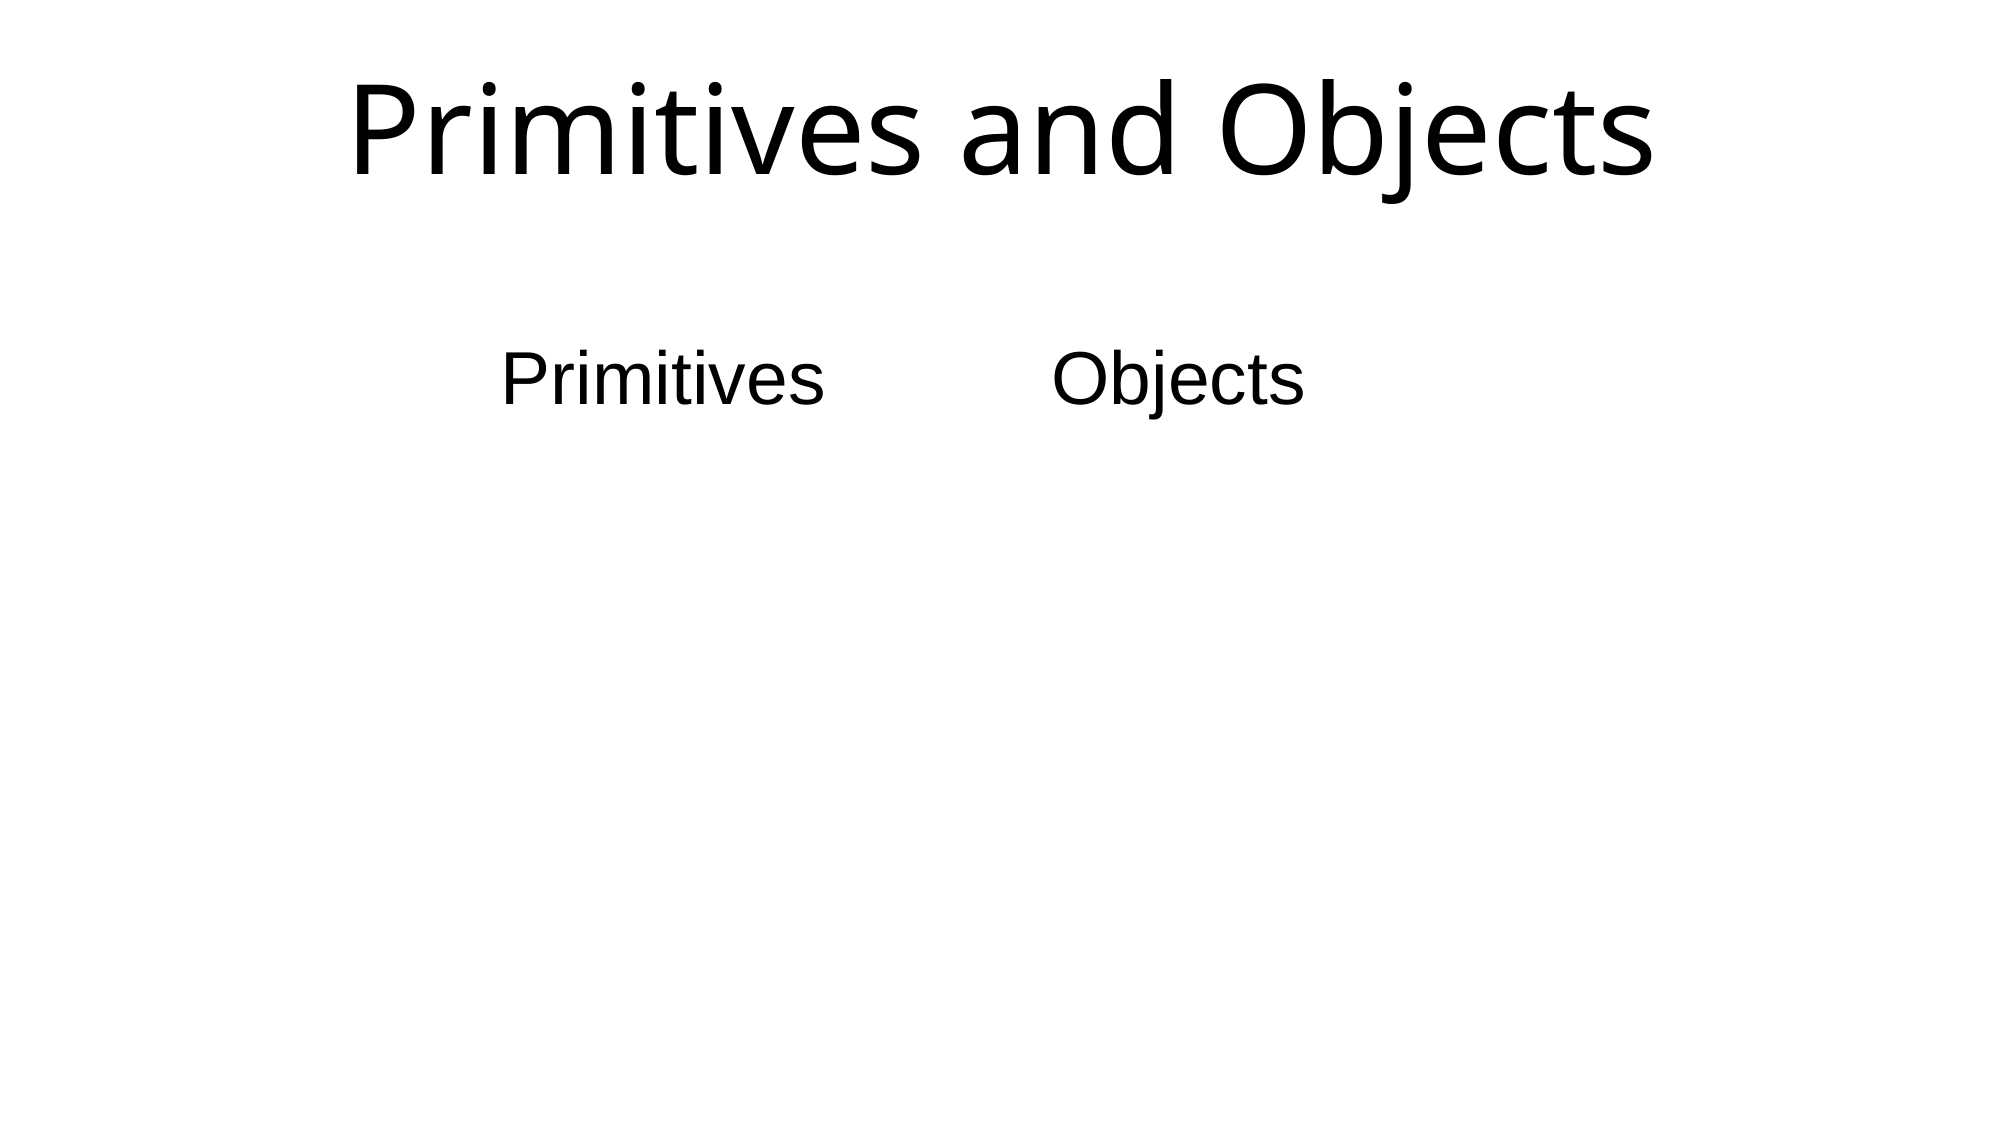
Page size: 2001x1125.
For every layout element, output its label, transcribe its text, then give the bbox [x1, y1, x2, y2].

list Primitives [485, 332, 953, 1125]
title Primitives and Objects [139, 15, 1865, 254]
text_box Objects [1036, 332, 1804, 960]
